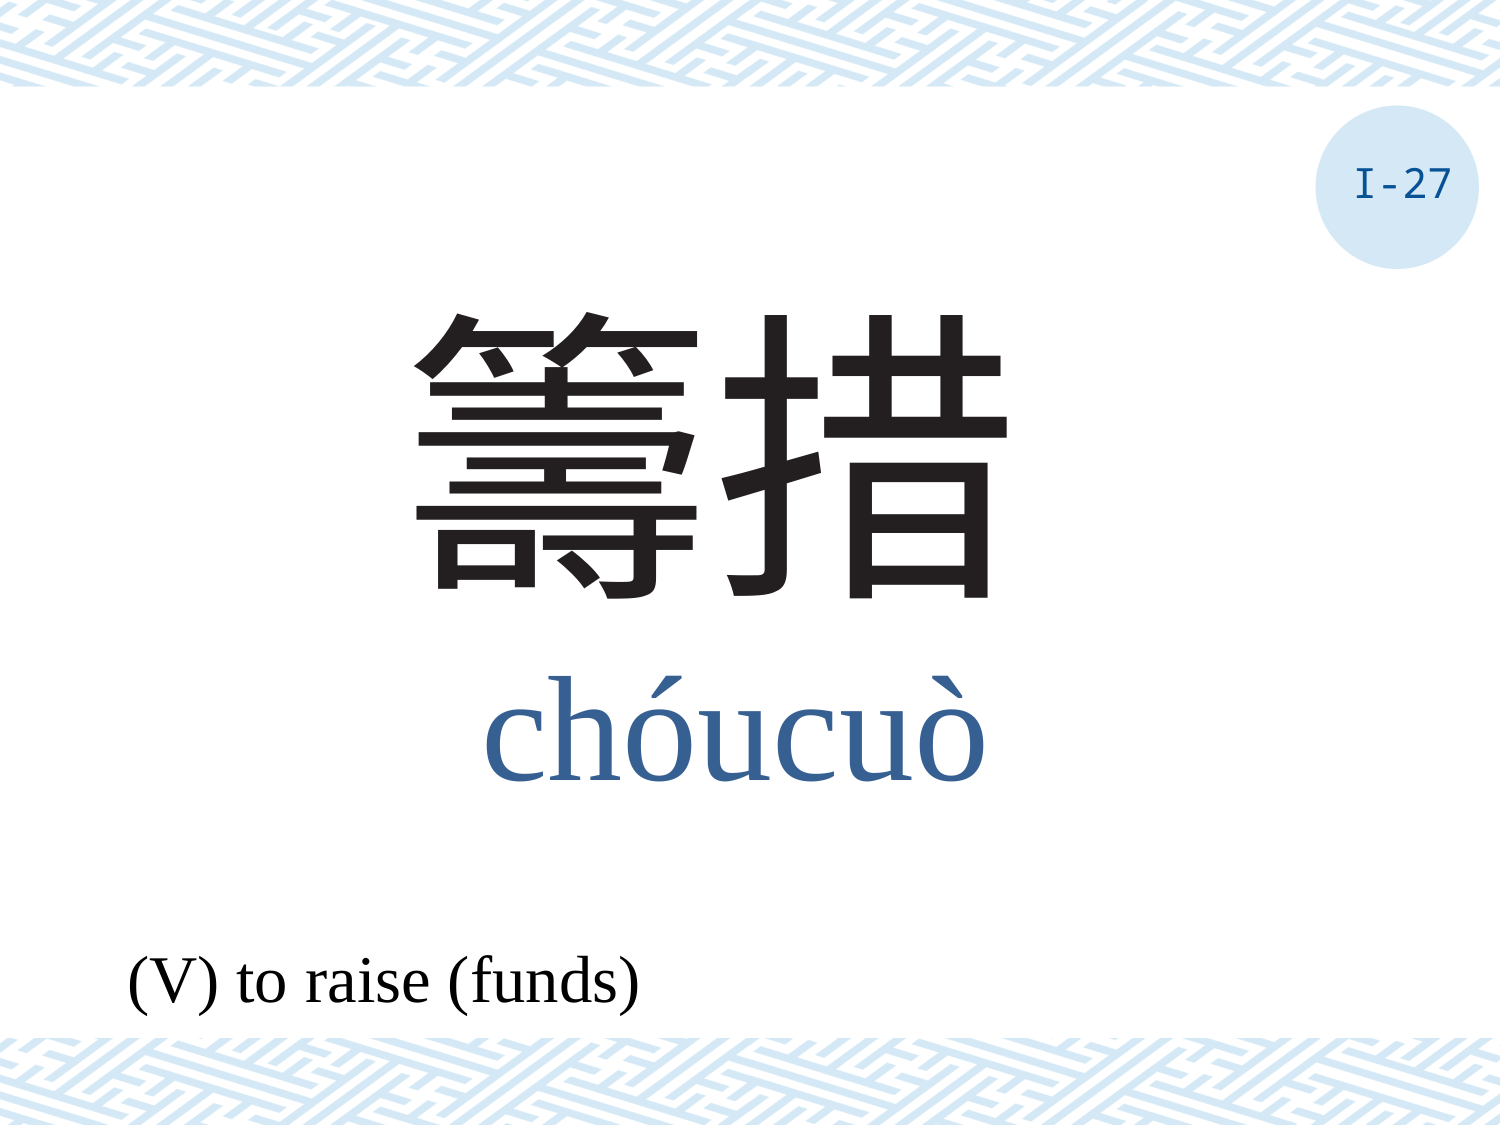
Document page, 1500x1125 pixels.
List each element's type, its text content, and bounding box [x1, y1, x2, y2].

list (V) to raise (funds) [112, 928, 1350, 1075]
picture [0, 0, 1500, 1125]
list chóucuò [481, 630, 1500, 1125]
title 籌措 [75, 266, 1348, 756]
text_box I-27 [1337, 149, 1500, 265]
